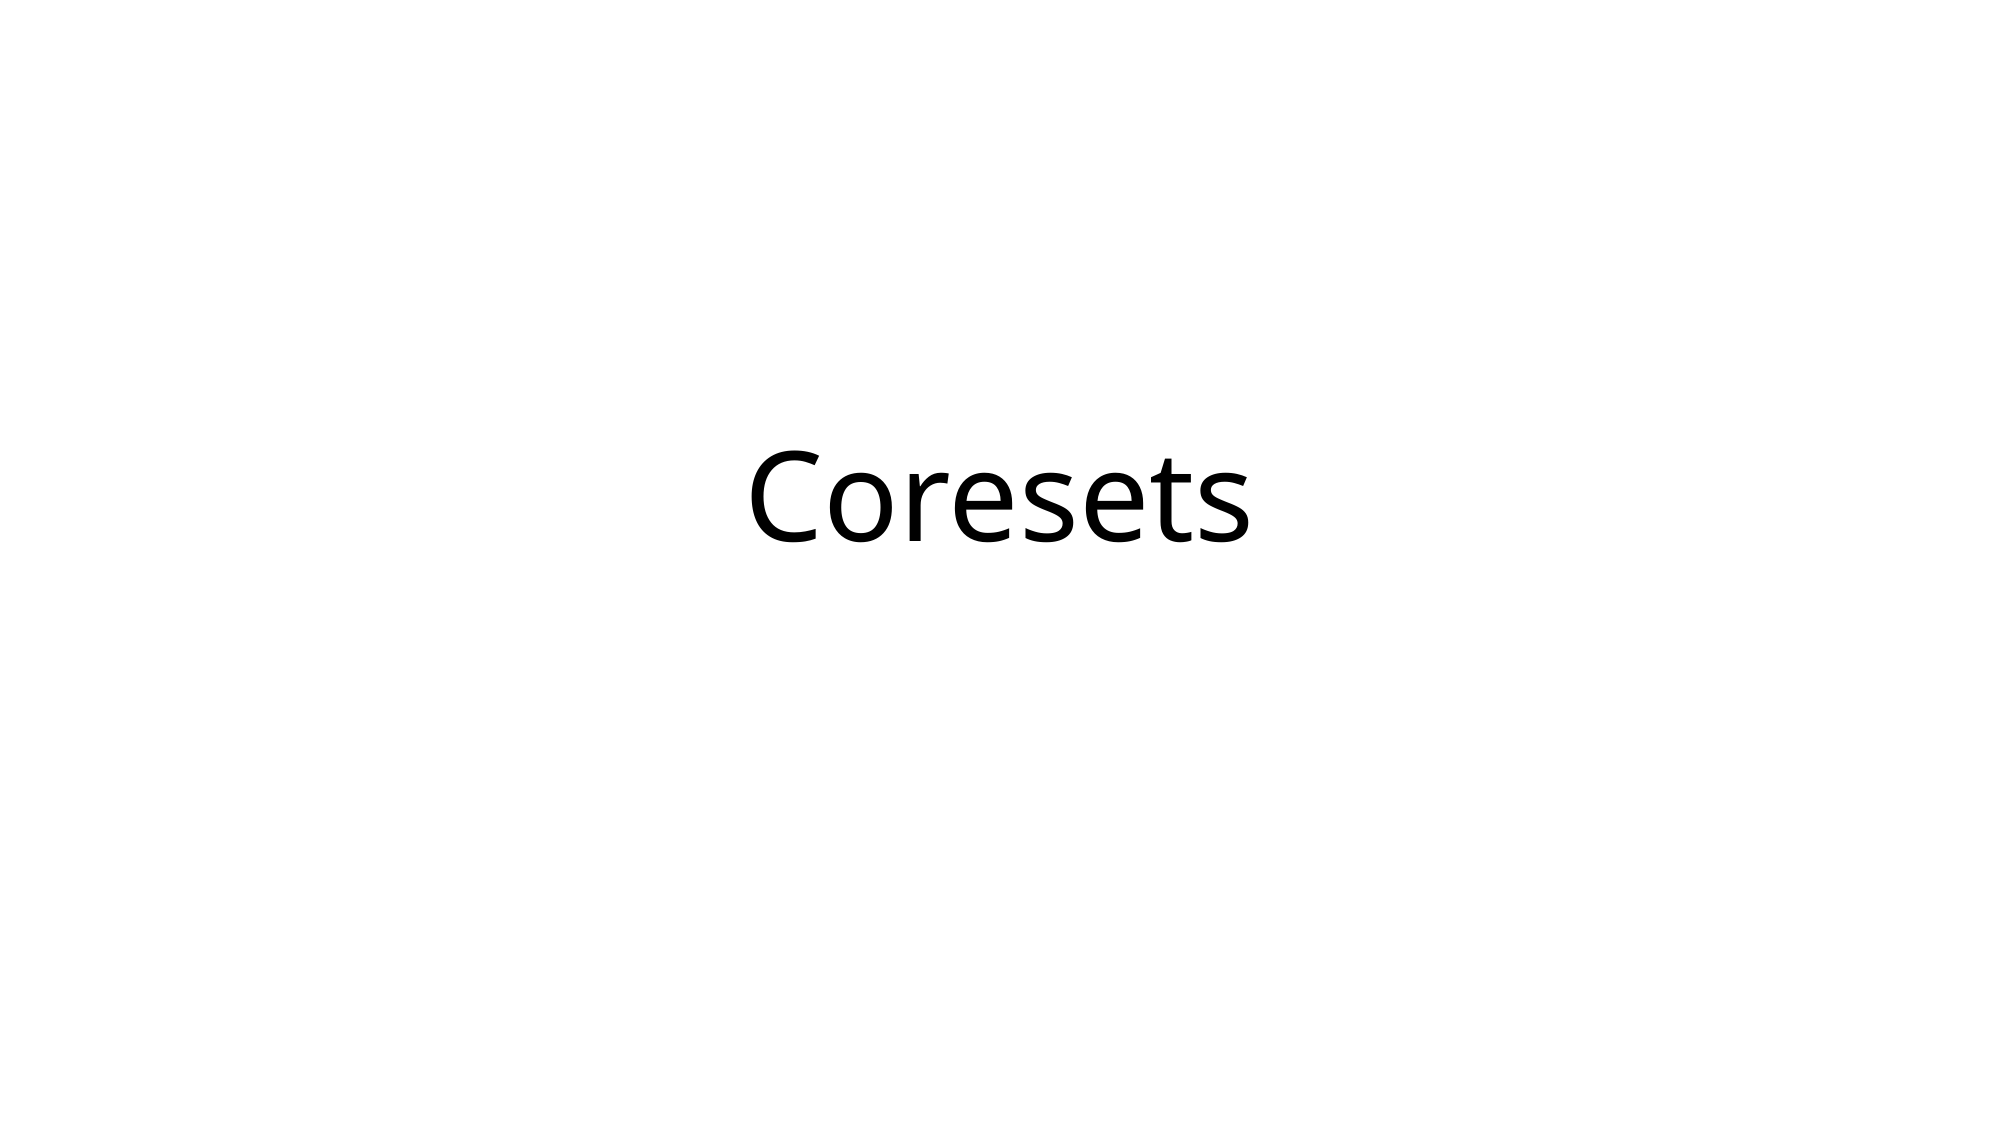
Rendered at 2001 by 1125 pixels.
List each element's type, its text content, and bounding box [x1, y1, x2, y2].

title Coresets [249, 184, 1750, 576]
